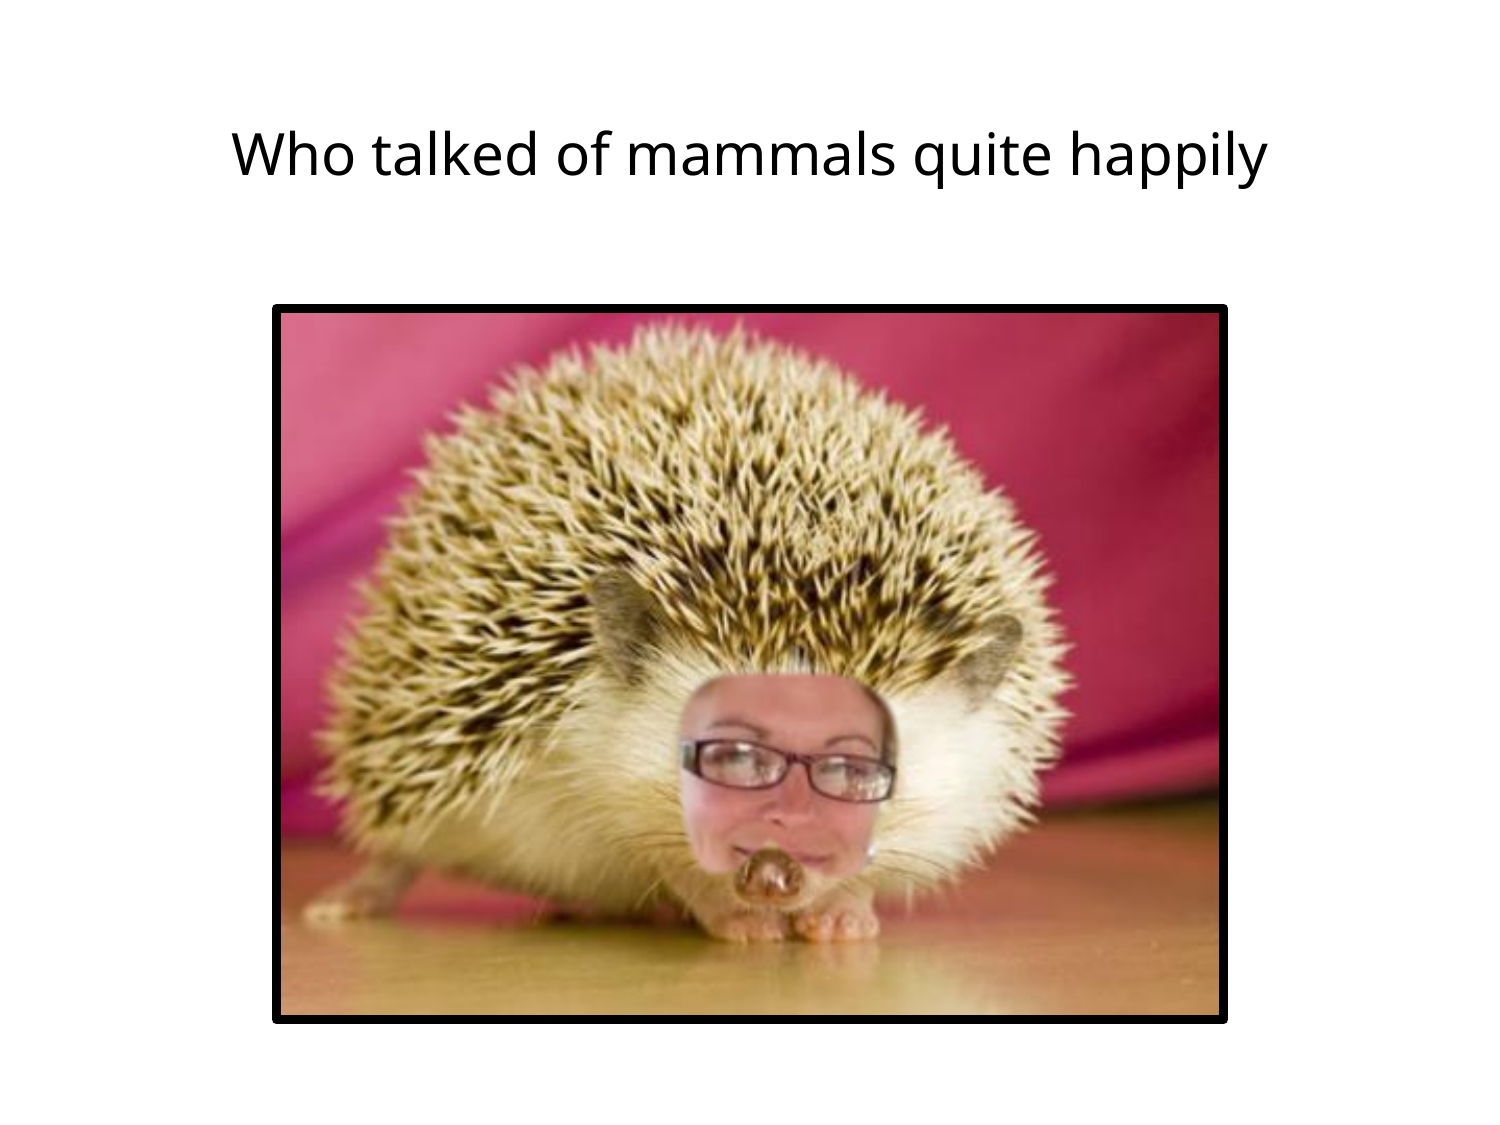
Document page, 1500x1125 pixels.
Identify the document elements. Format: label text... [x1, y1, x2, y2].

picture [281, 312, 1219, 1015]
text_box Who talked of mammals quite happily [0, 110, 1500, 195]
